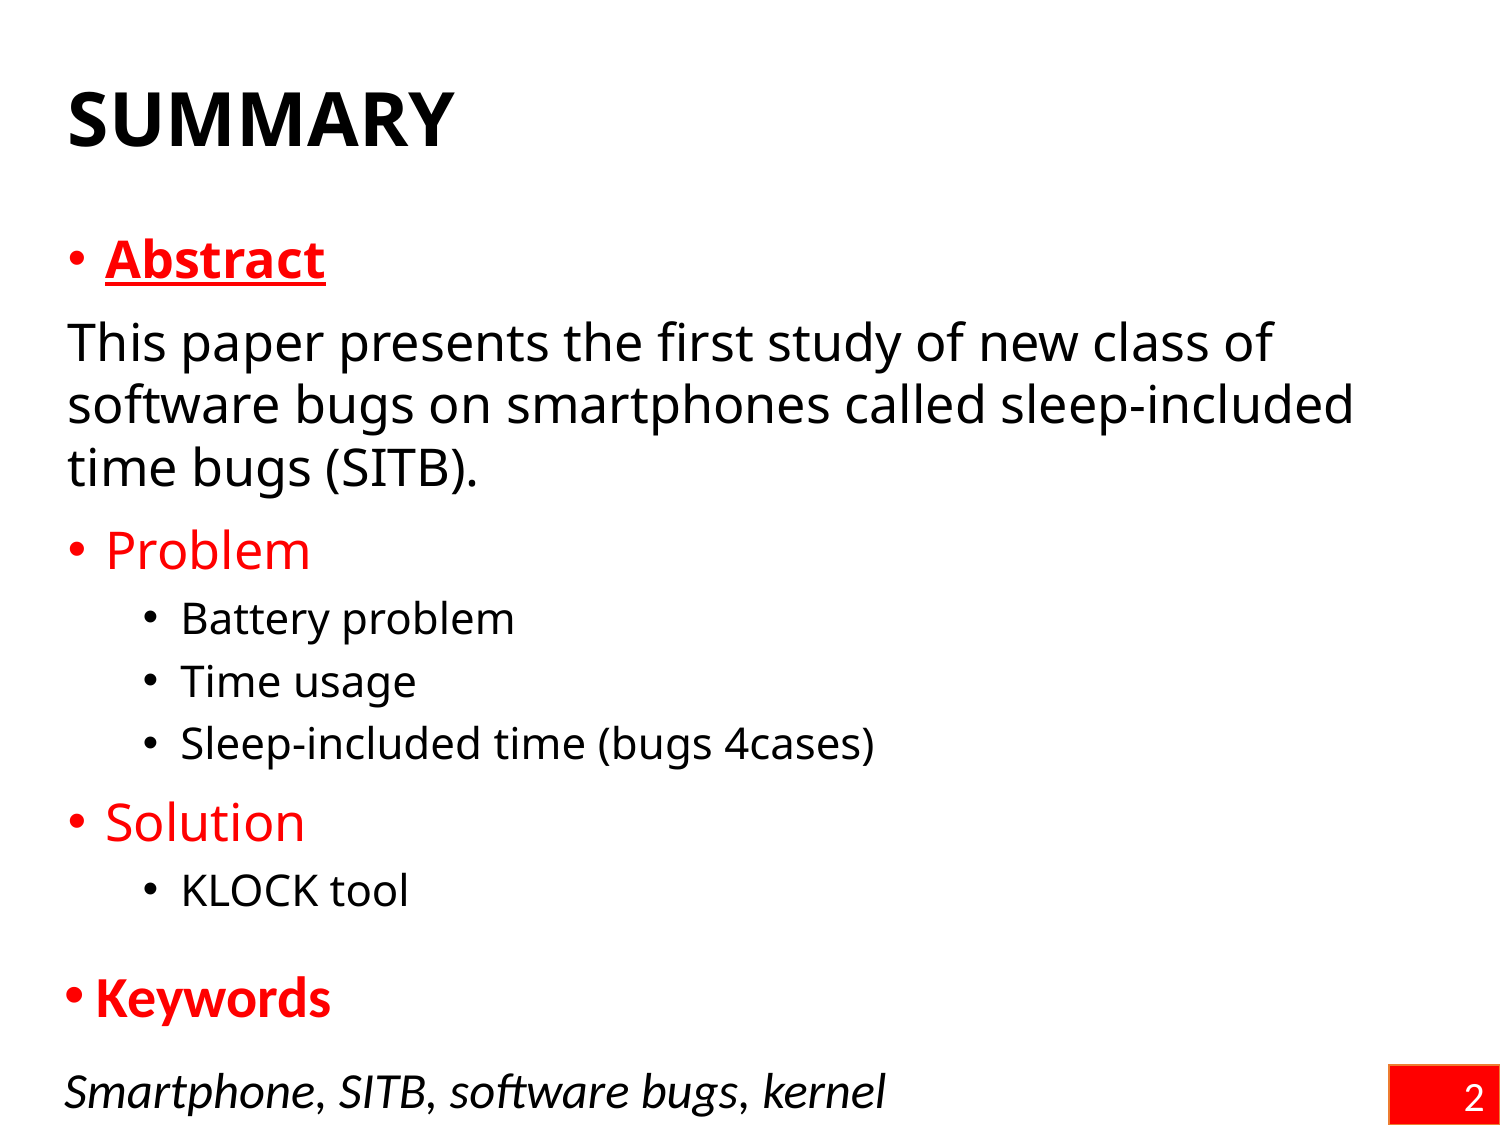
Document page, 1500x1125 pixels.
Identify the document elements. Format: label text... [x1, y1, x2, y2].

list SUMMARY Abstract This paper presents the first study of new class of software bugs on smartphones called sleep-included time bugs (SITB). Problem Battery problem Time usage Sleep-included time (bugs 4cases) Solution KLOCK tool [52, 1, 1471, 912]
text_box Keywords Smartphone, SITB, software bugs, kernel [52, 939, 1490, 1125]
slide_number 2 [1490, 1065, 1500, 1125]
